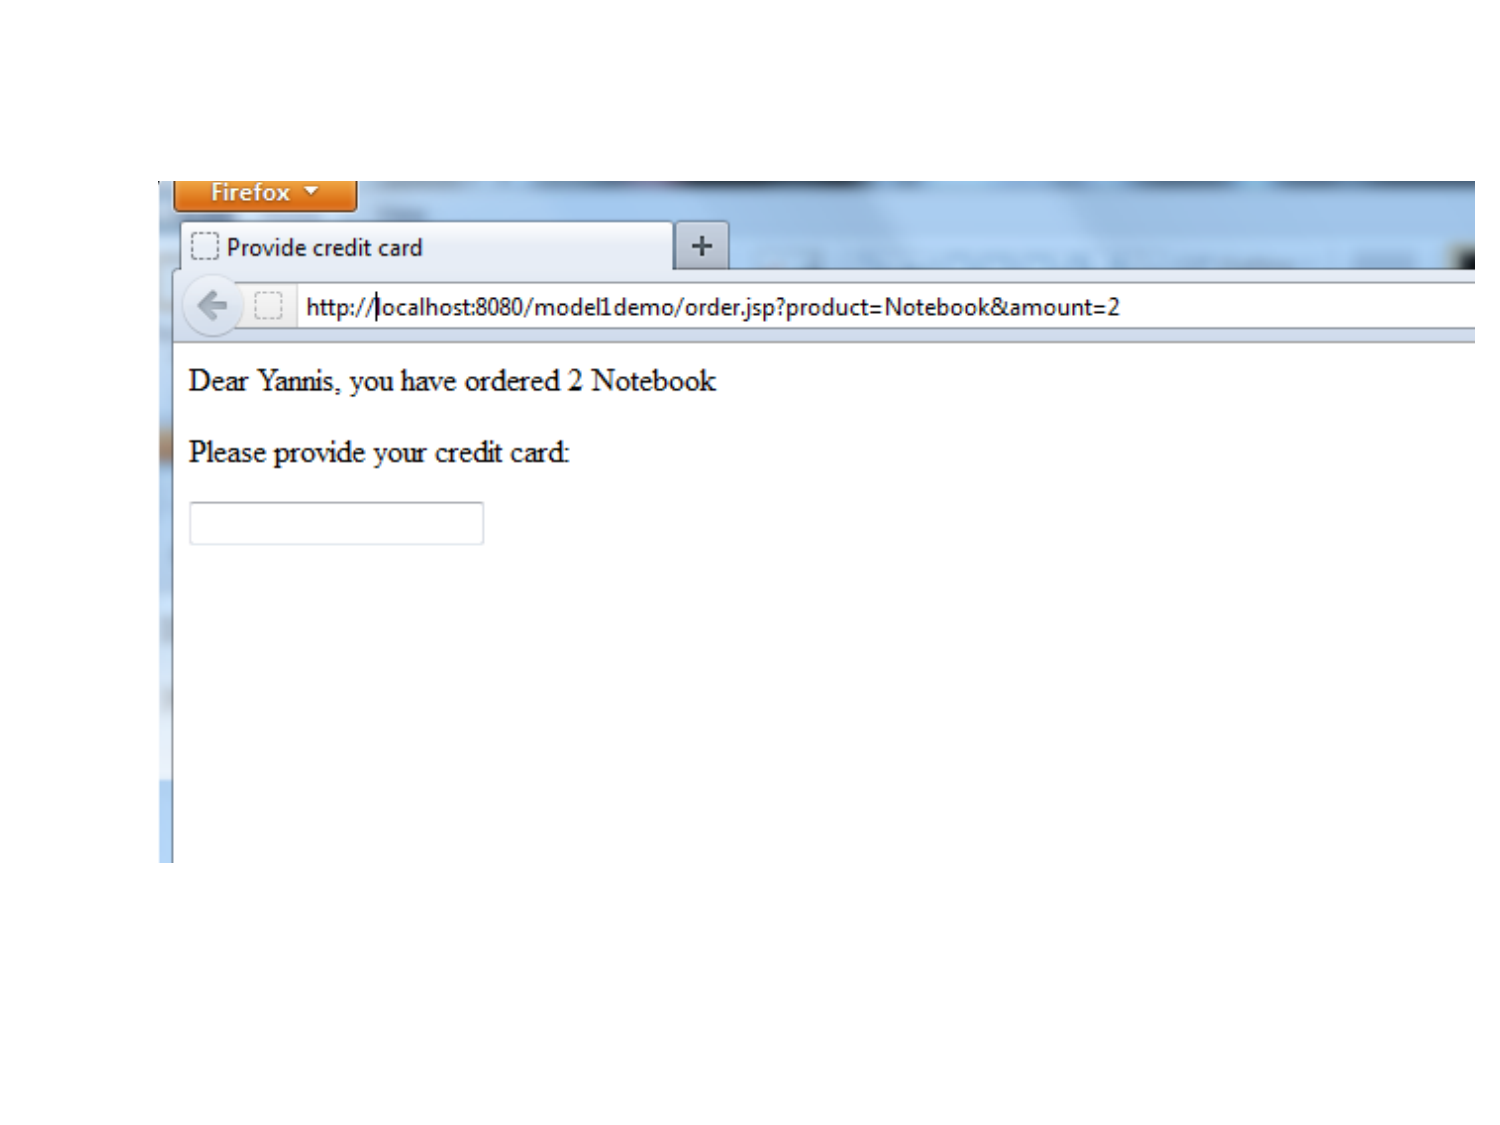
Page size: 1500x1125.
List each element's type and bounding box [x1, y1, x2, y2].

picture [157, 180, 1476, 863]
